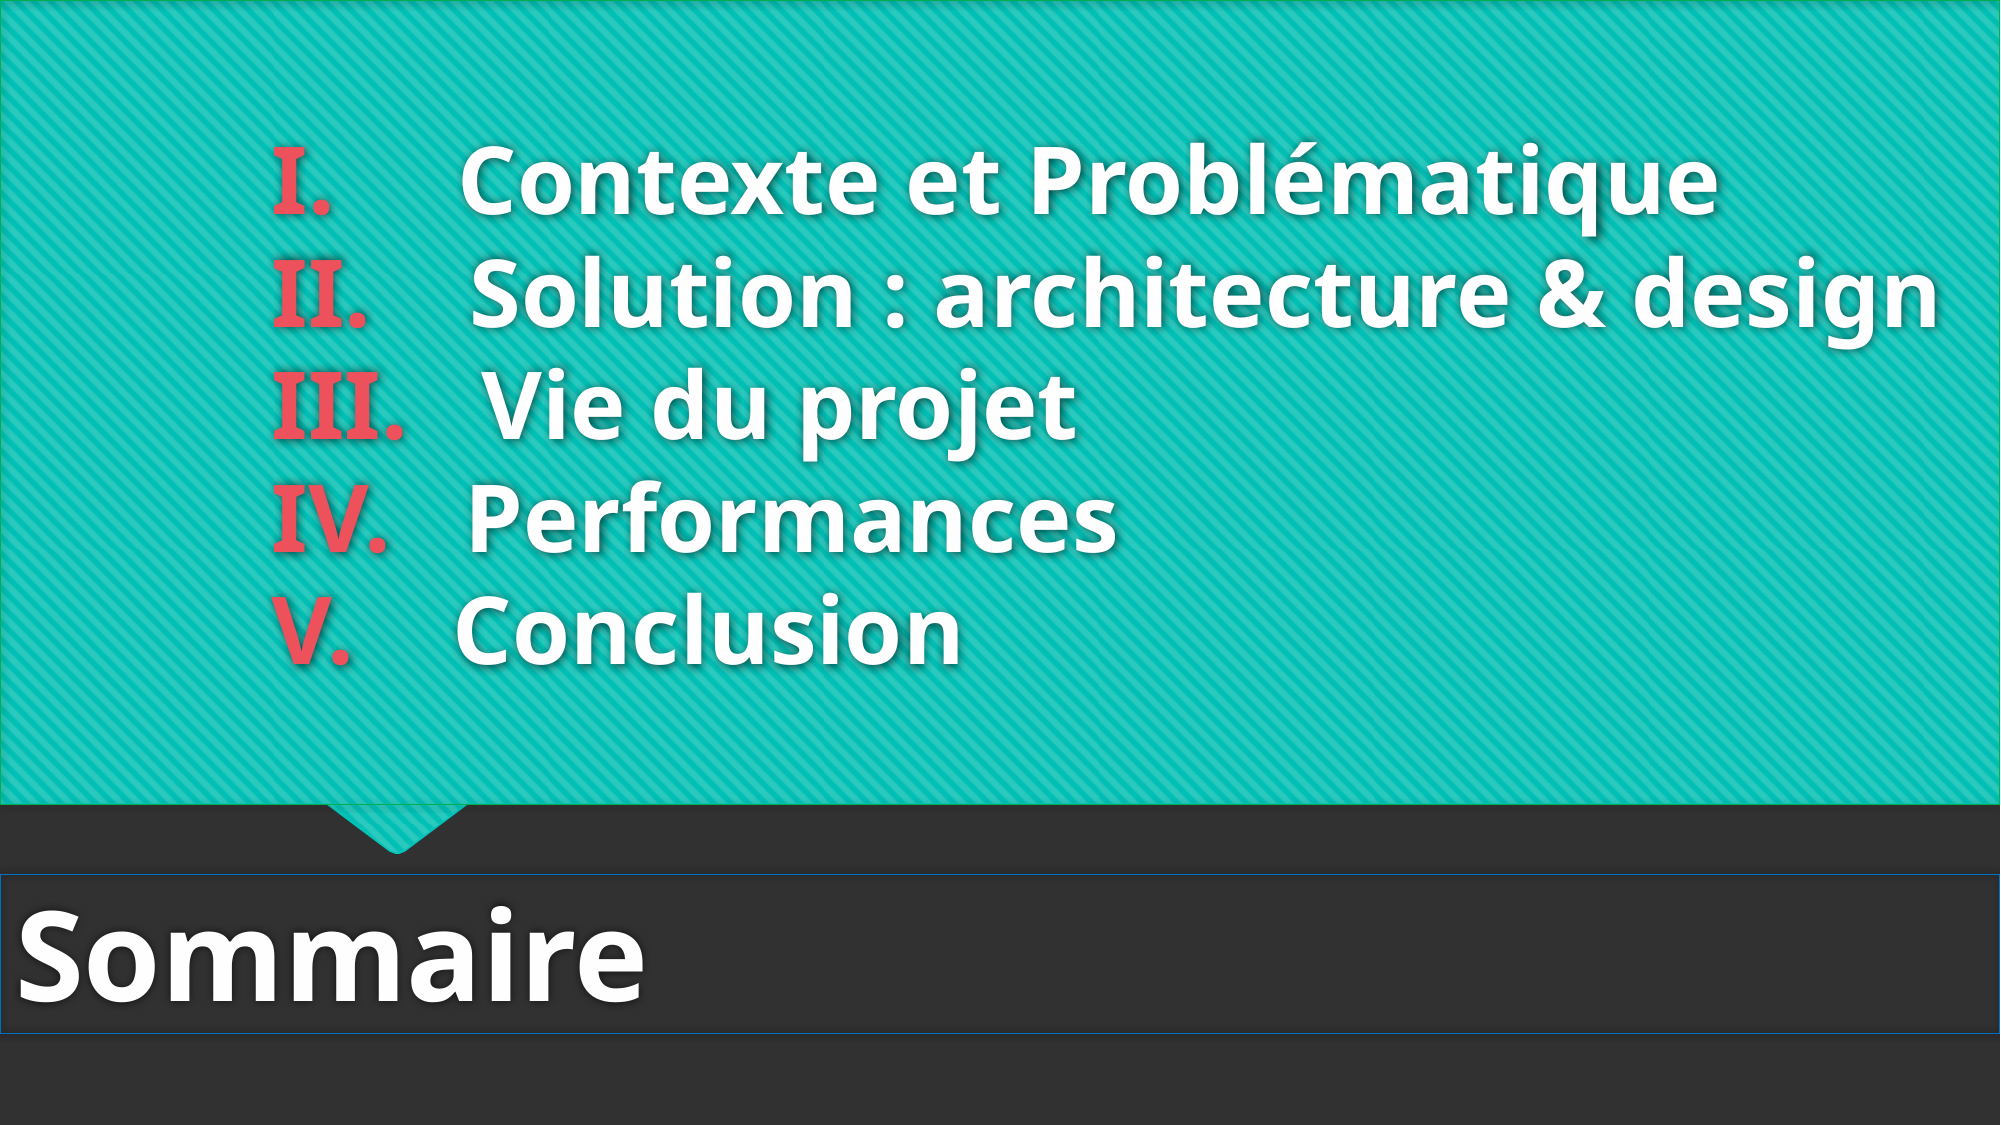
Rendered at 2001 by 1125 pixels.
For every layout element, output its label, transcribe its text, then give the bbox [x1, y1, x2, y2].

title I. Contexte et Problématique II. Solution : architecture & design III. Vie du projet IV. Performances V. Conclusion [0, 0, 2000, 805]
text_box Sommaire [0, 874, 2000, 1034]
